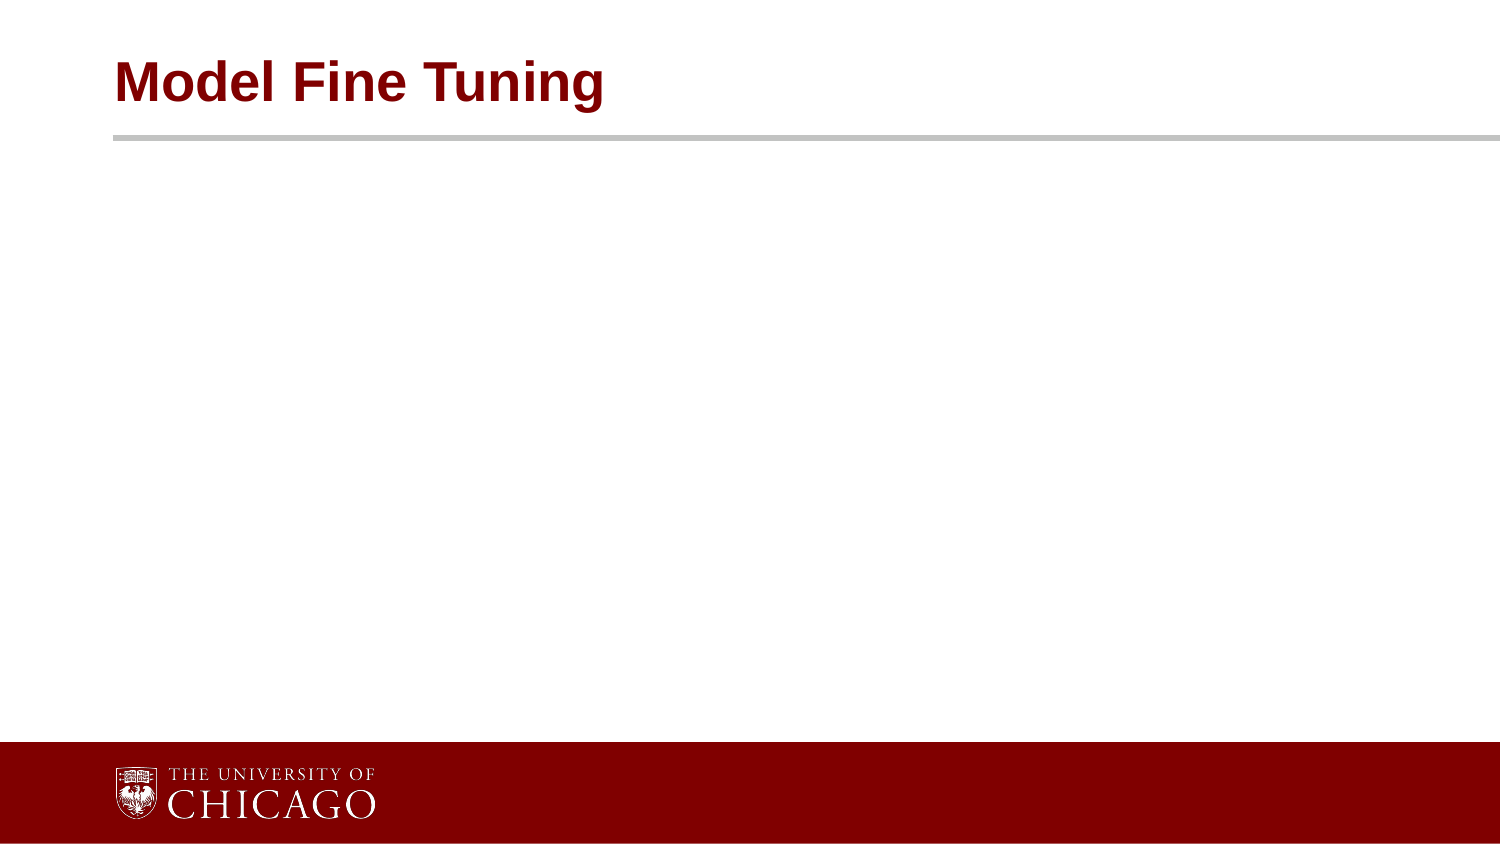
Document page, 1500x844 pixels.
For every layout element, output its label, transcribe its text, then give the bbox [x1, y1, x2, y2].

picture [116, 767, 375, 819]
title Model Fine Tuning [103, 20, 1397, 138]
